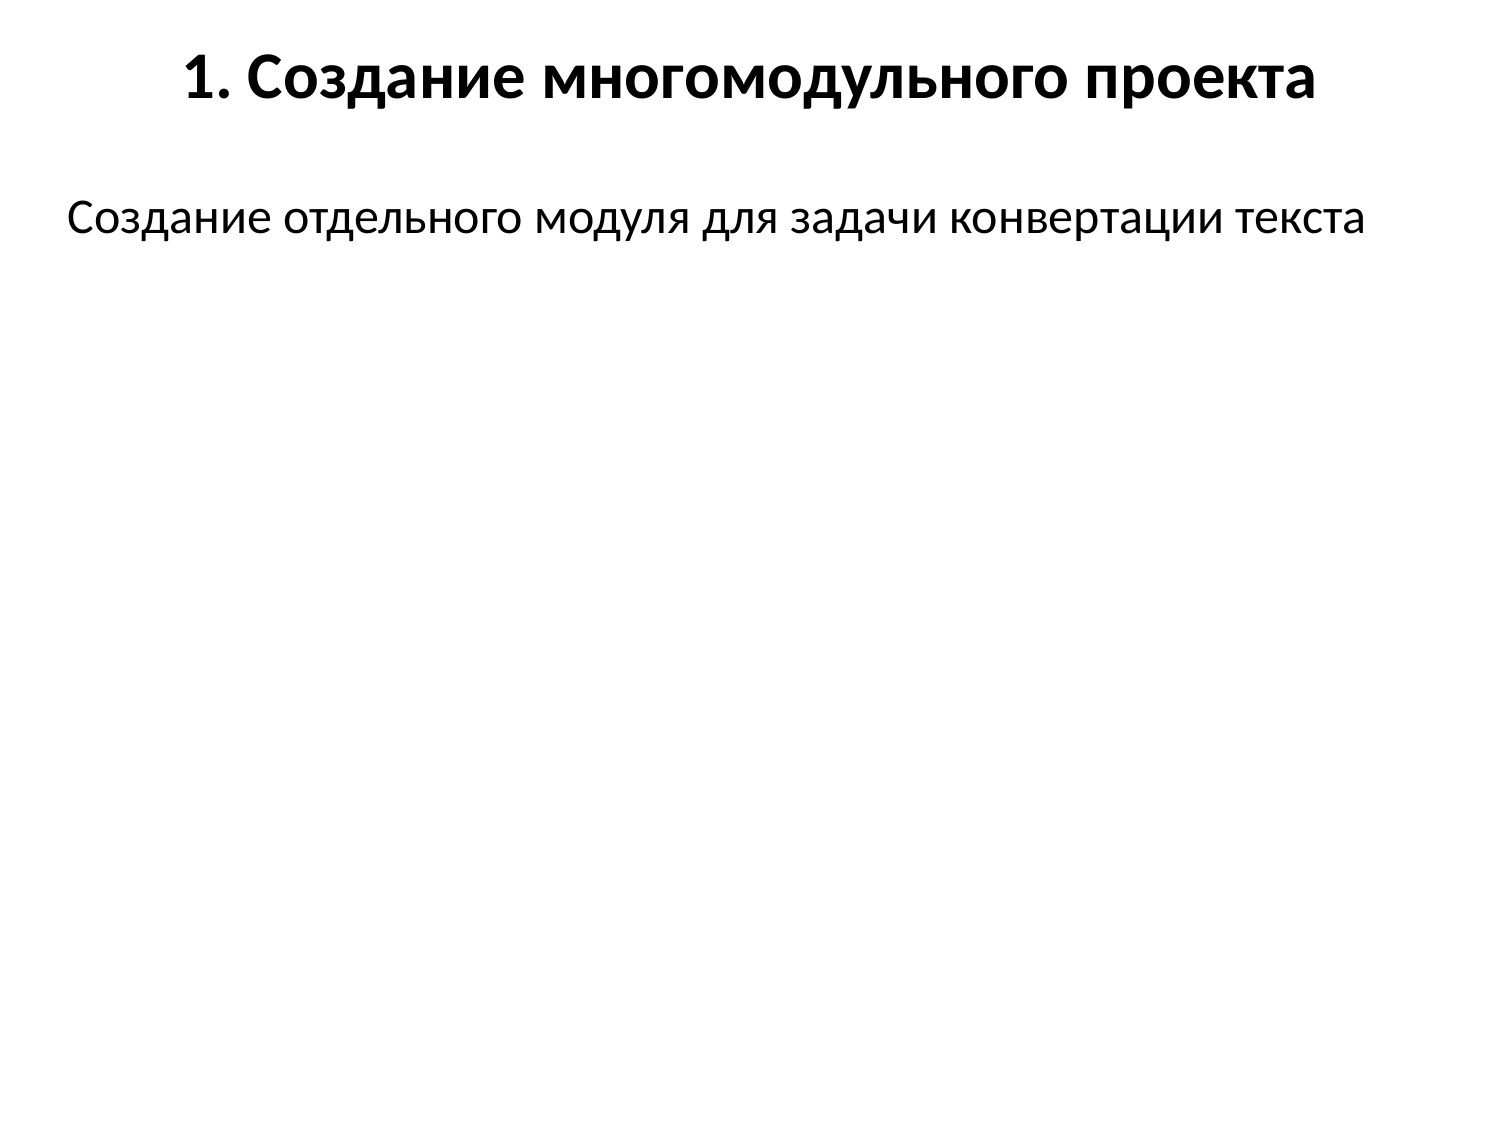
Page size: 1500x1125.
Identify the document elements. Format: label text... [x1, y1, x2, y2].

title 1. Создание многомодульного проекта [75, 25, 1425, 118]
text_box Создание отдельного модуля для задачи конвертации текста [53, 175, 1485, 251]
